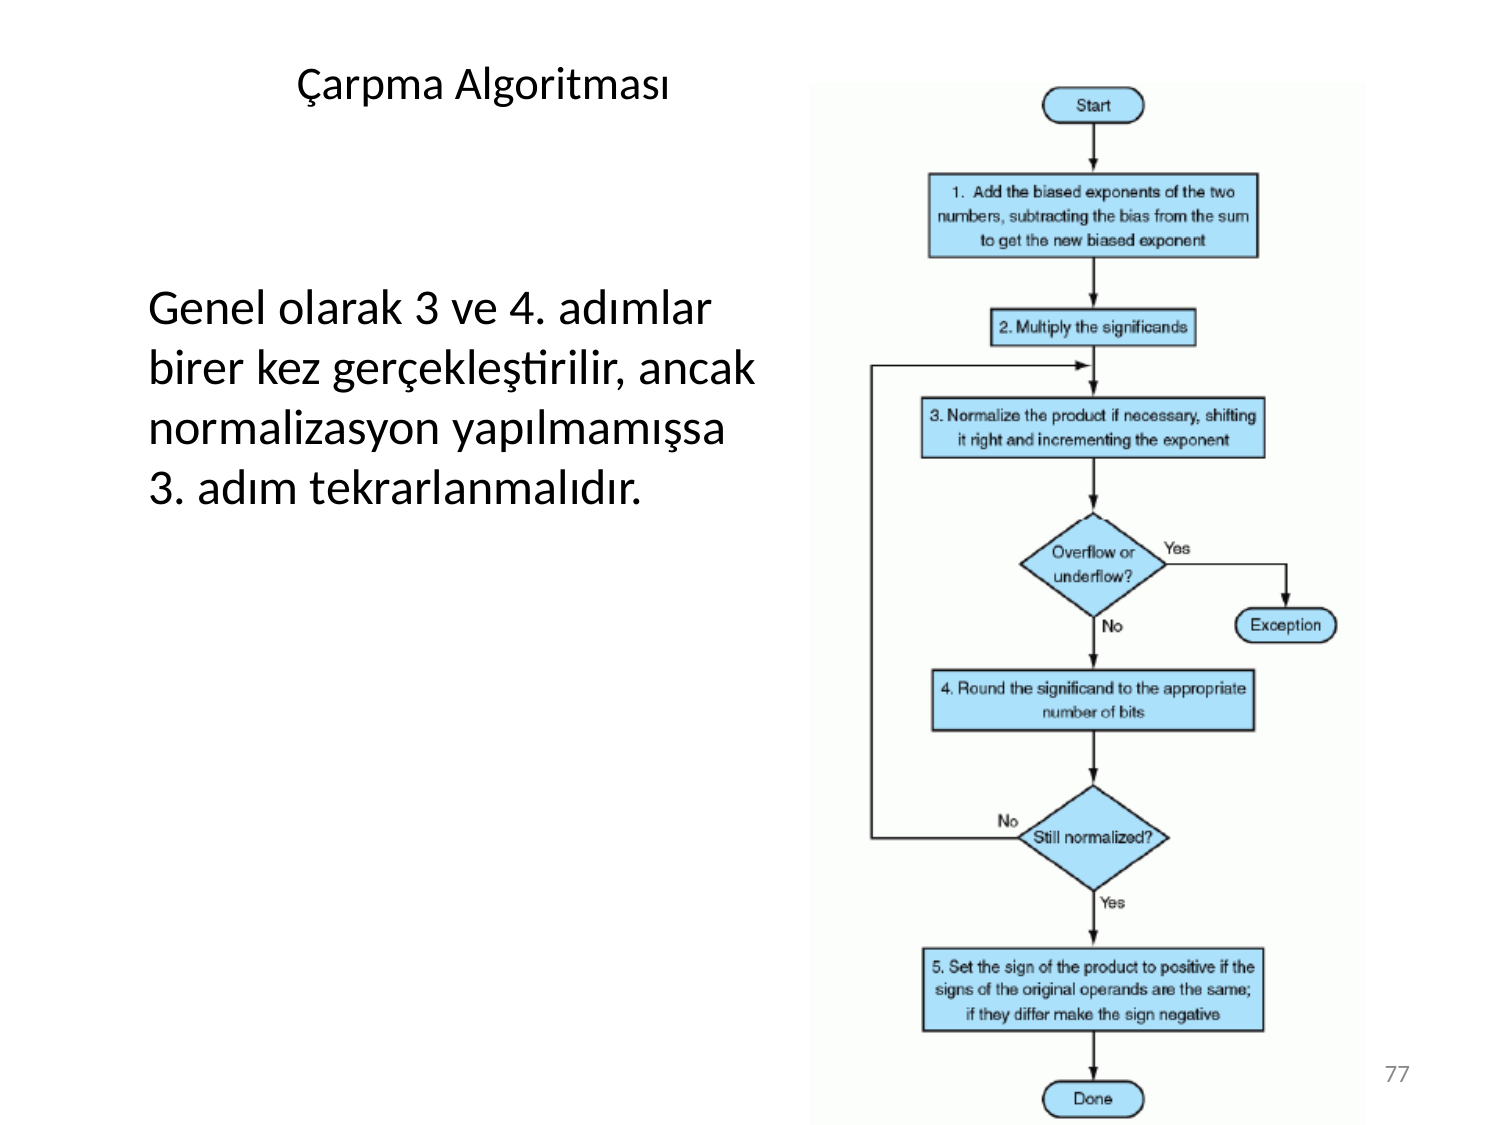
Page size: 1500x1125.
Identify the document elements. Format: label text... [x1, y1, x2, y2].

slide_number 77 [1371, 1042, 1425, 1103]
picture [808, 82, 1366, 1125]
title Çarpma Algoritması [75, 45, 904, 173]
list Genel olarak 3 ve 4. adımlar birer kez gerçekleştirilir, ancak normalizasyon yapılmamışsa 3. adım tekrarlanmalıdır. [76, 267, 788, 1010]
